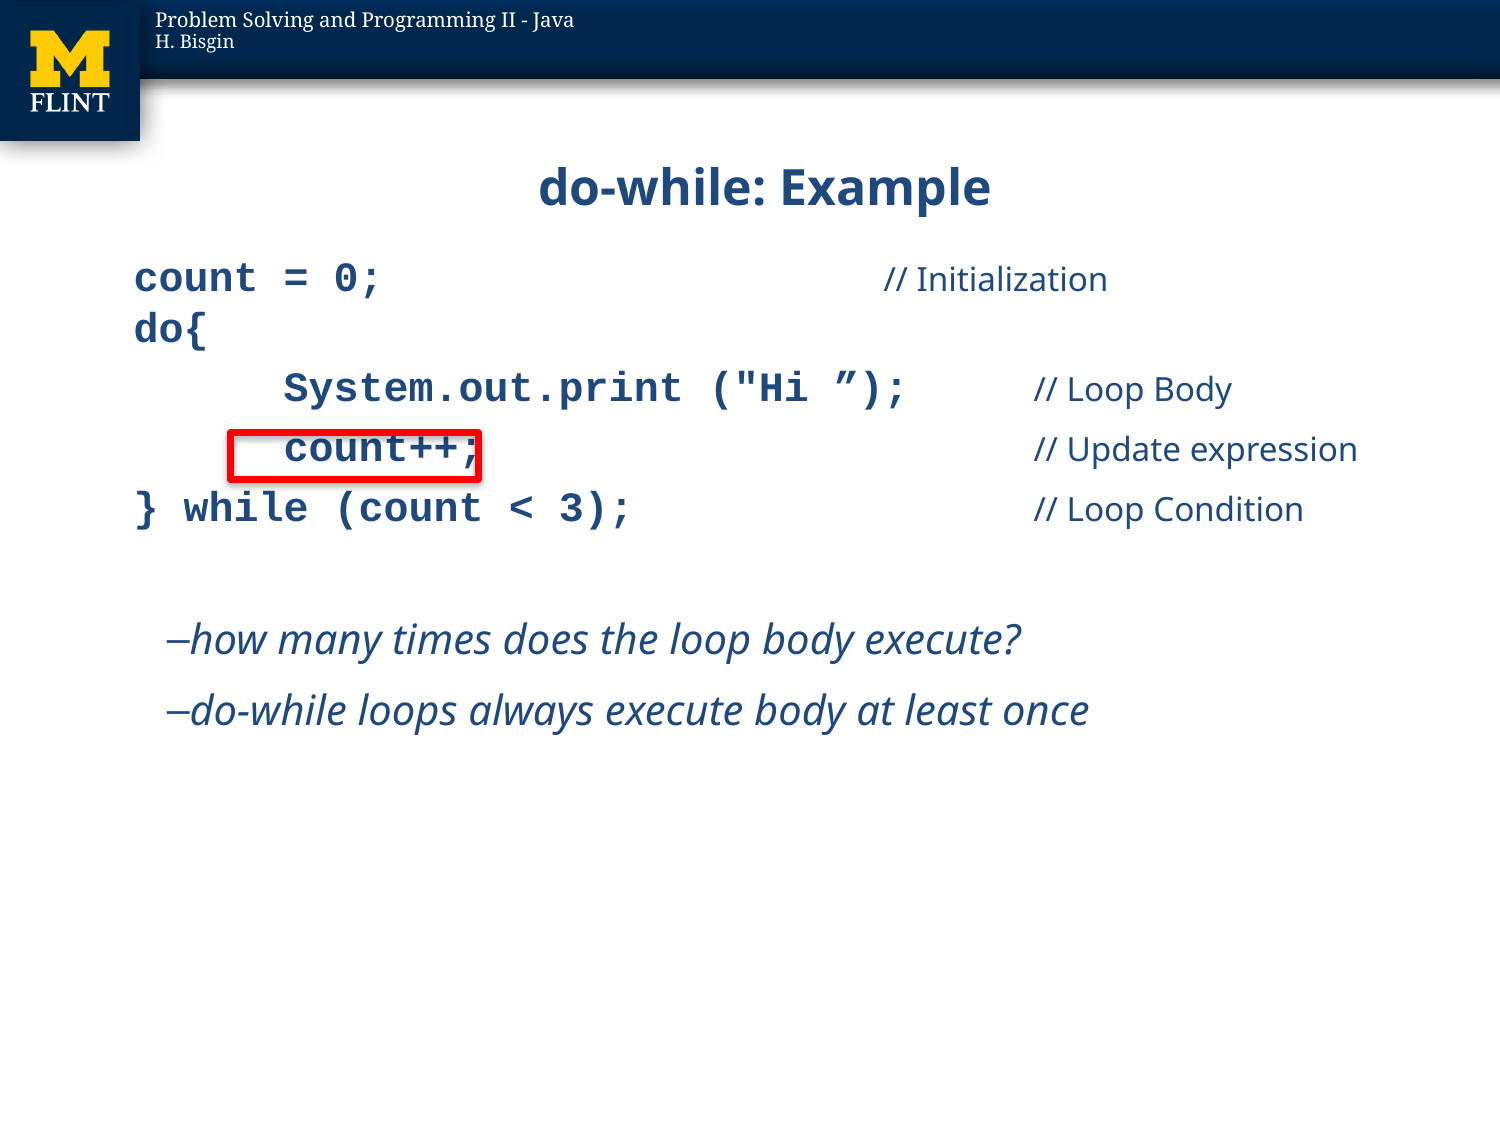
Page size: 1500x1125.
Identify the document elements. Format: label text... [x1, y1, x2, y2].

title do-while: Example [73, 109, 1457, 263]
list count = 0; // Initialization do{ System.out.print ("Hi ”); // Loop Body count++; // Update expression } while (count < 3); // Loop Condition how many times does the loop body execute? do-while loops always execute body at least once [76, 231, 1432, 1028]
text_box [229, 432, 479, 480]
picture [0, 0, 1500, 1122]
